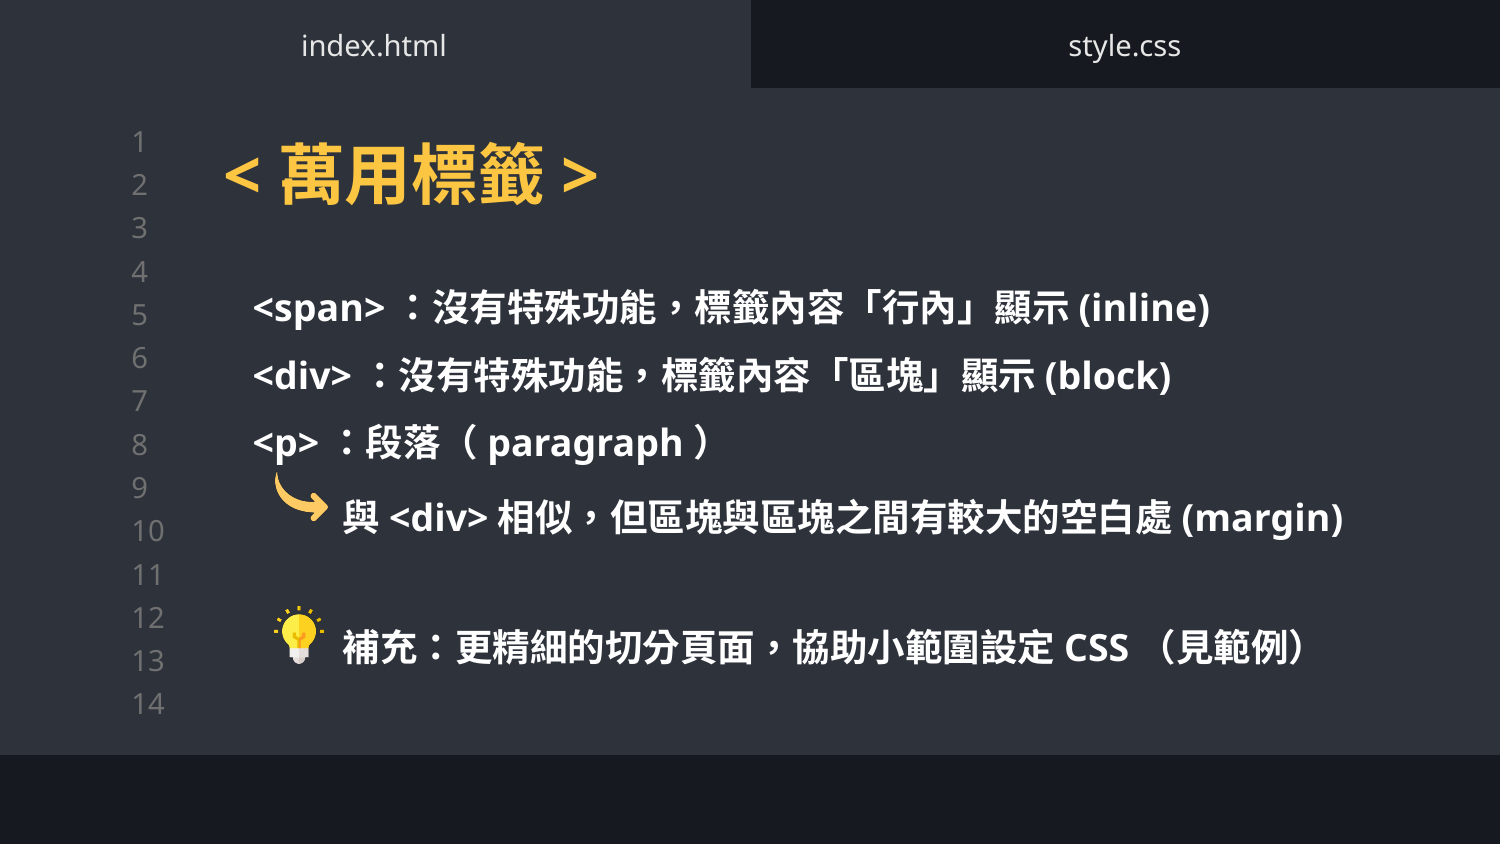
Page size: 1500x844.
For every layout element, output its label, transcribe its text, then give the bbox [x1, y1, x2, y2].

subtitle index.html [0, 15, 749, 74]
picture [275, 470, 328, 524]
text_box 與<div>相似，但區塊與區塊之間有較大的空白處(margin) [327, 436, 1412, 541]
picture [270, 606, 328, 665]
text_box <span>：沒有特殊功能，標籤內容「行內」顯示(inline) <div>：沒有特殊功能，標籤內容「區塊」顯示(block) <p>：段落（paragraph） [237, 222, 1291, 503]
subtitle style.css [750, 15, 1500, 74]
subtitle <萬用標籤> [208, 134, 1207, 211]
text_box 補充：更精細的切分頁面，協助小範圍設定CSS（見範例） [327, 541, 1412, 729]
